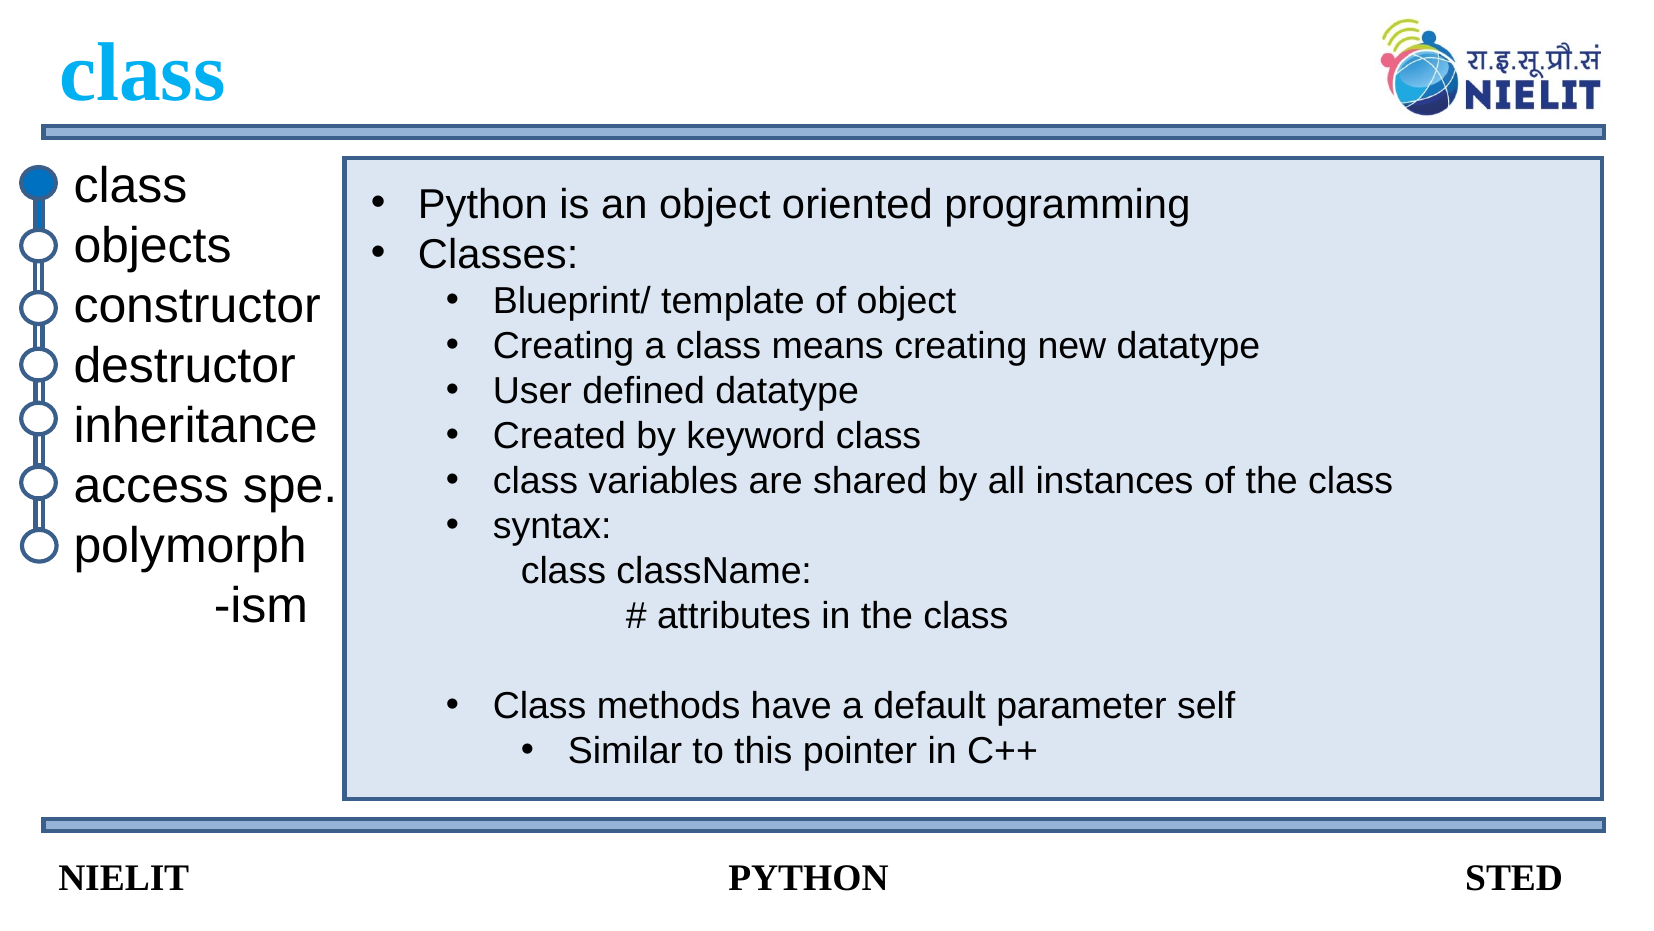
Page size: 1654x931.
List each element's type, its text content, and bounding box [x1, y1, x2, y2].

text_box [41, 817, 1606, 833]
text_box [20, 229, 57, 293]
text_box [41, 124, 1606, 140]
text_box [20, 472, 57, 530]
text_box class [44, 9, 242, 125]
text_box [19, 537, 59, 564]
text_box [20, 166, 57, 229]
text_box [20, 348, 57, 404]
text_box NIELIT PYTHON STED [43, 845, 1604, 903]
text_box class objects constructor destructor inheritance access spe. polymorph -ism [58, 144, 1595, 640]
text_box Python is an object oriented programming Classes: Blueprint/ template of object Creating a class means creating new datatype User defined datatype Created by keyword class class variables are shared by all instances of the class syntax: class className: # attributes in the class Class methods have a default parameter self Similar to this pointer in C++ [356, 640, 1409, 824]
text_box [20, 412, 57, 466]
picture [1373, 14, 1605, 118]
text_box [342, 640, 356, 801]
text_box [19, 300, 58, 326]
text_box [33, 322, 45, 347]
text_box [1409, 156, 1604, 801]
